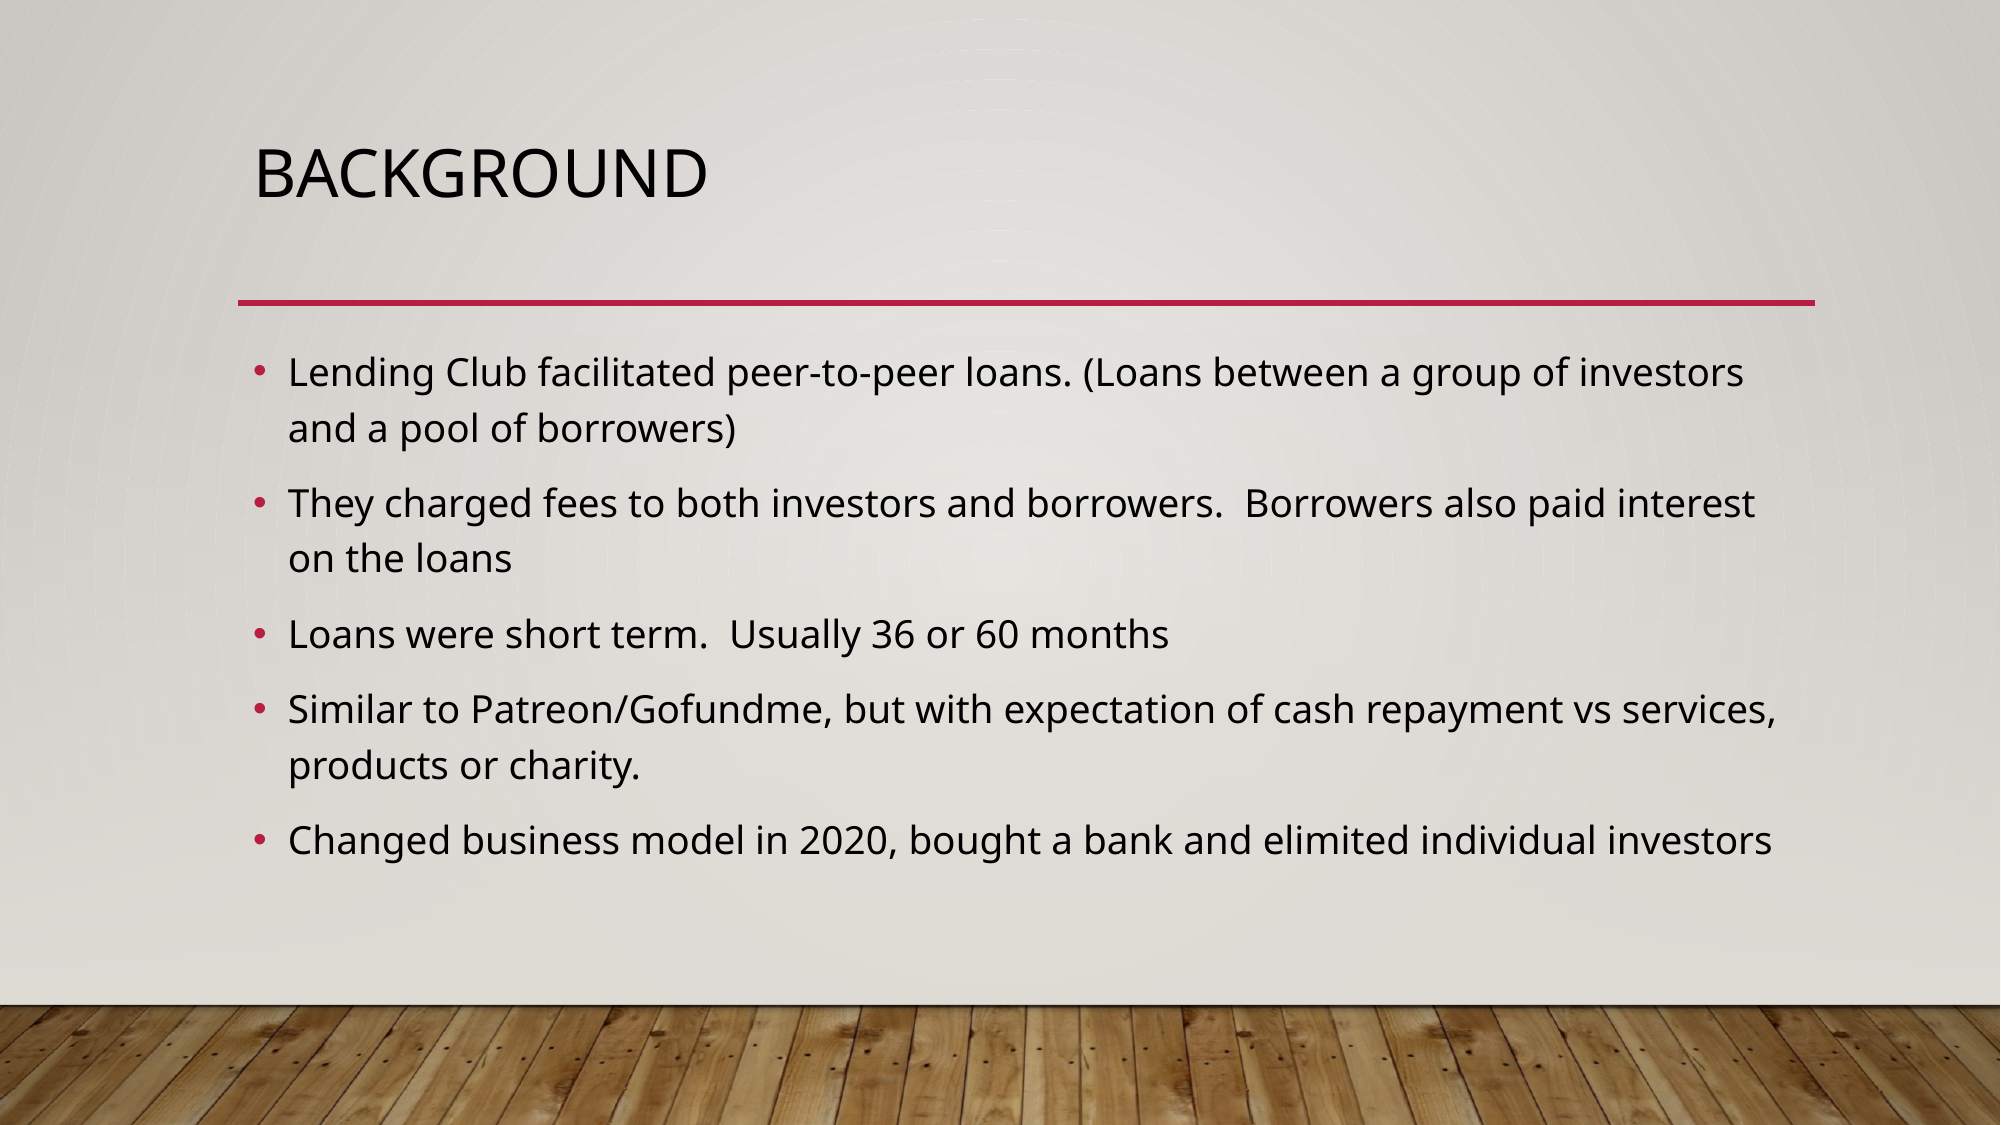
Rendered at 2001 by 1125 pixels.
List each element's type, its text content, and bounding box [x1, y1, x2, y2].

title Background [238, 131, 1814, 305]
picture [0, 1005, 2000, 1125]
list Lending Club facilitated peer-to-peer loans. (Loans between a group of investors and a pool of borrowers) They charged fees to both investors and borrowers. Borrowers also paid interest on the loans Loans were short term. Usually 36 or 60 months Similar to Patreon/Gofundme, but with expectation of cash repayment vs services, products or charity. Changed business model in 2020, bought a bank and elimited individual investors [238, 330, 1814, 897]
